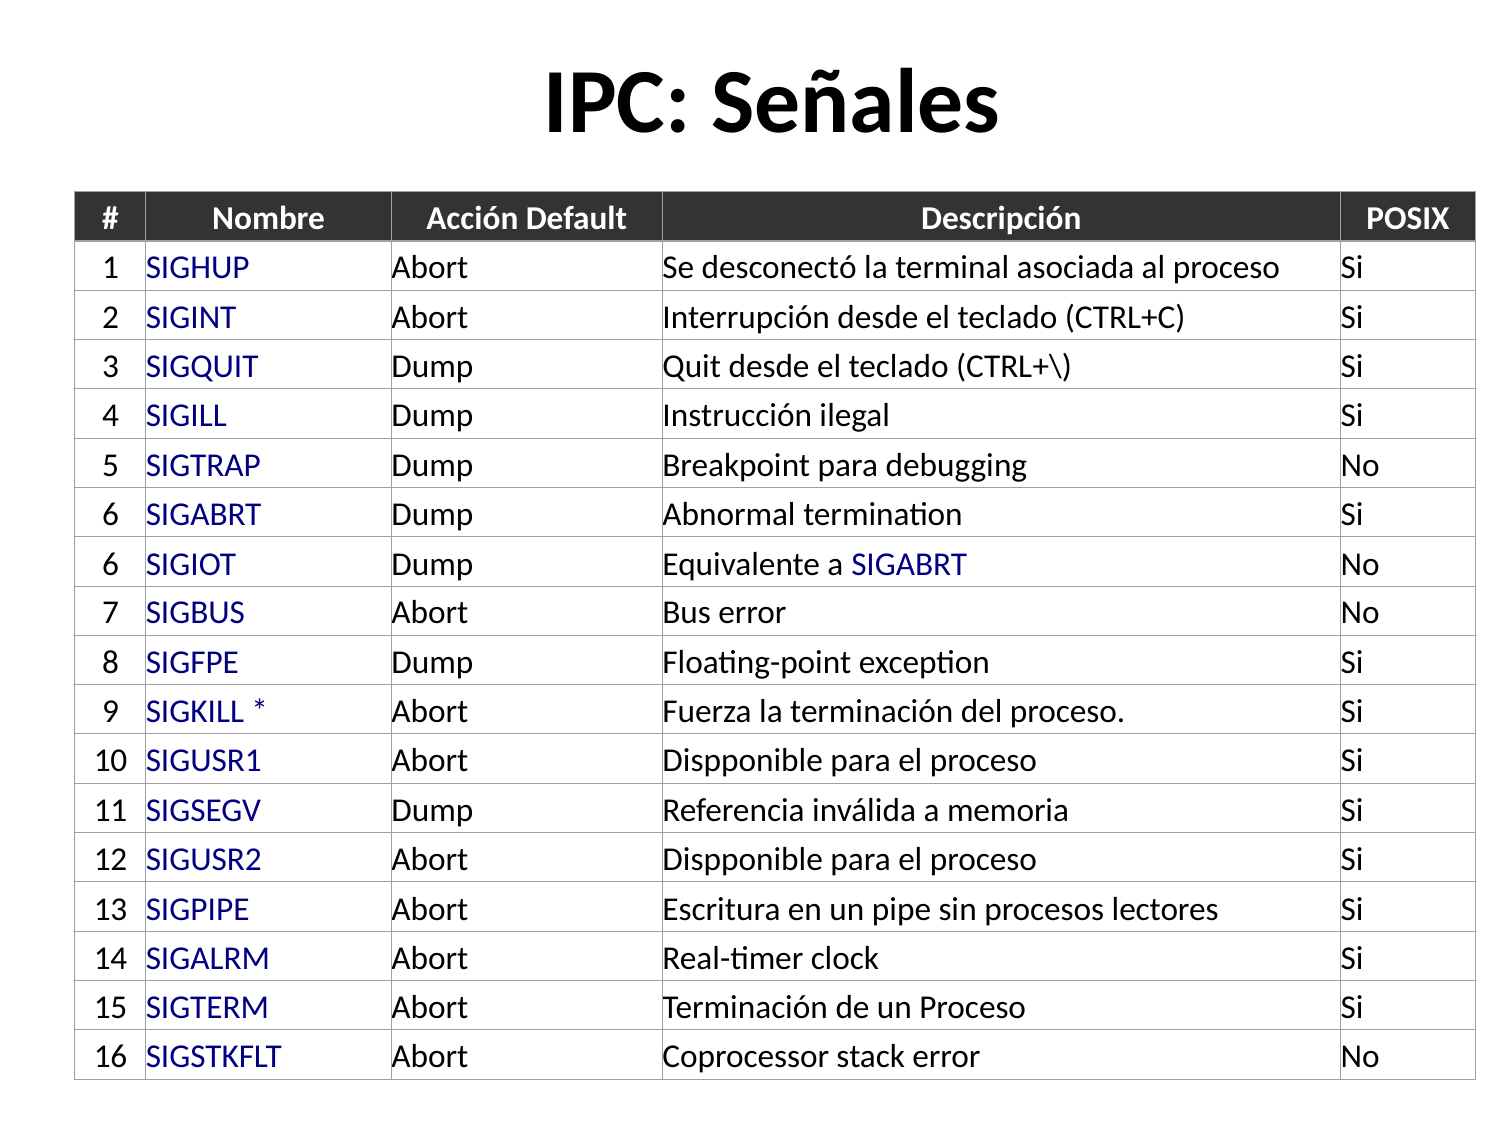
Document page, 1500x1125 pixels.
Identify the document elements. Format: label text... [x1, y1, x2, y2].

title IPC: Señales [69, 0, 1476, 193]
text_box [74, 191, 1476, 1080]
